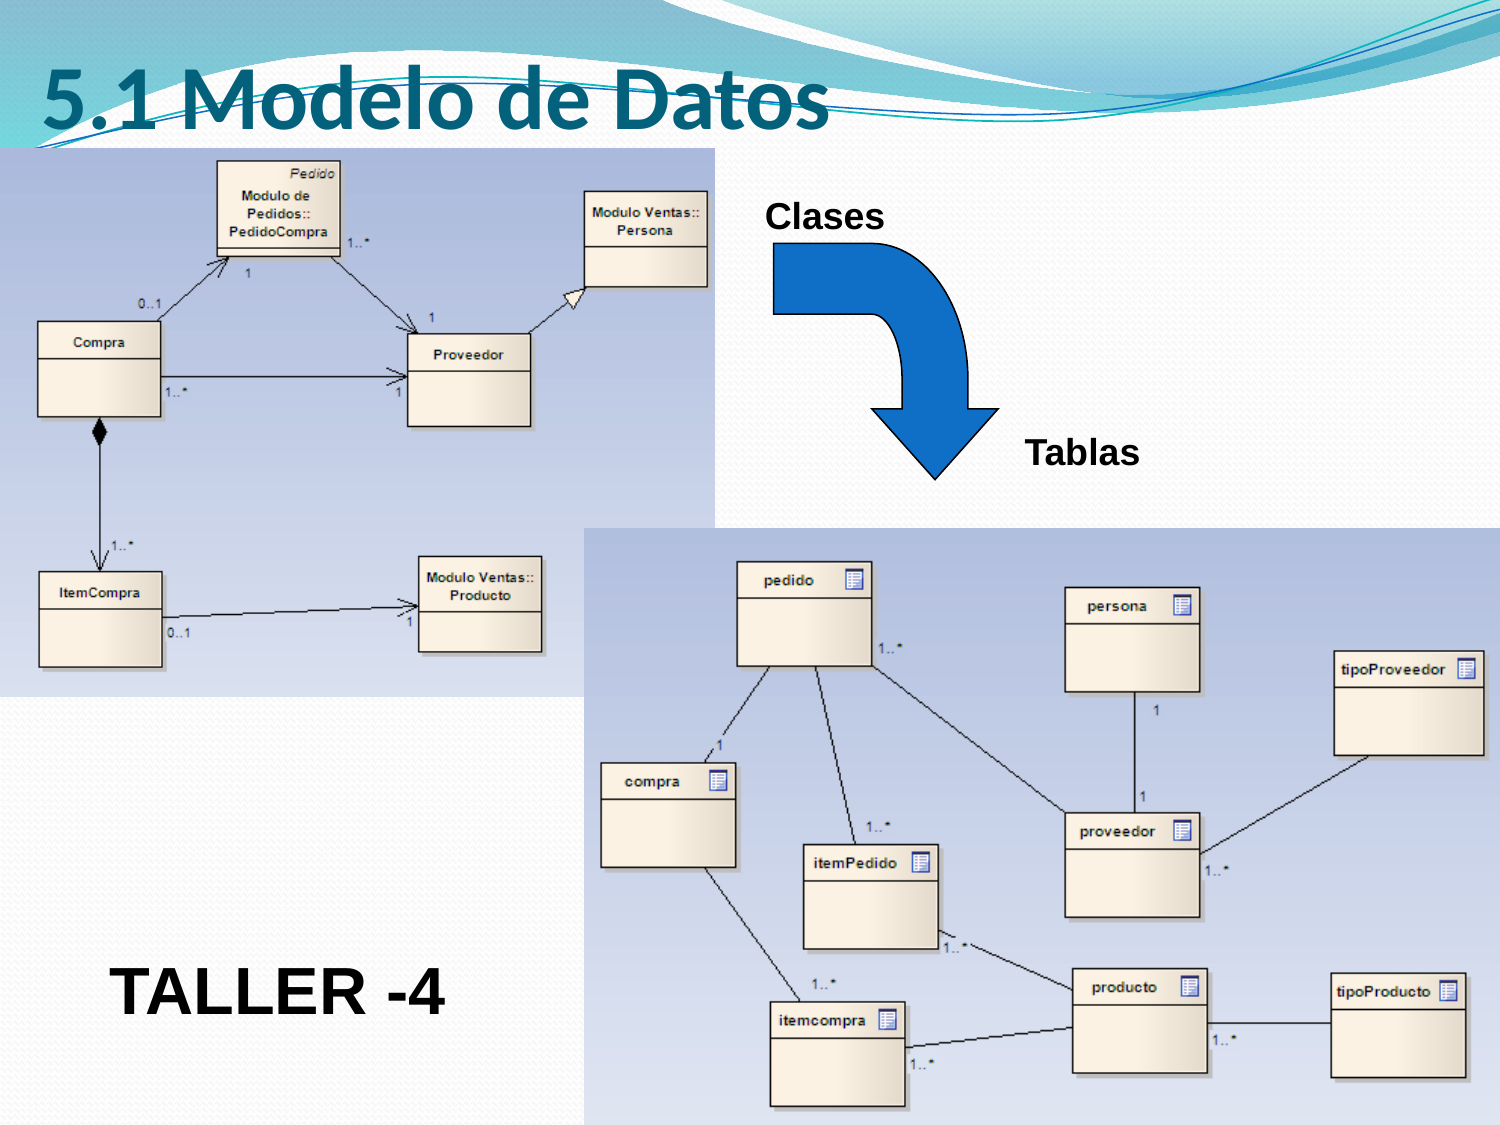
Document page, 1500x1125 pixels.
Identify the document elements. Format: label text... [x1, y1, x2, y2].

text_box Tablas [1009, 420, 1235, 481]
picture [0, 148, 1500, 1125]
text_box [773, 245, 999, 480]
text_box TALLER -4 [29, 940, 526, 1036]
text_box Clases [750, 184, 975, 245]
title 5.1 Modelo de Datos [40, 0, 1392, 148]
